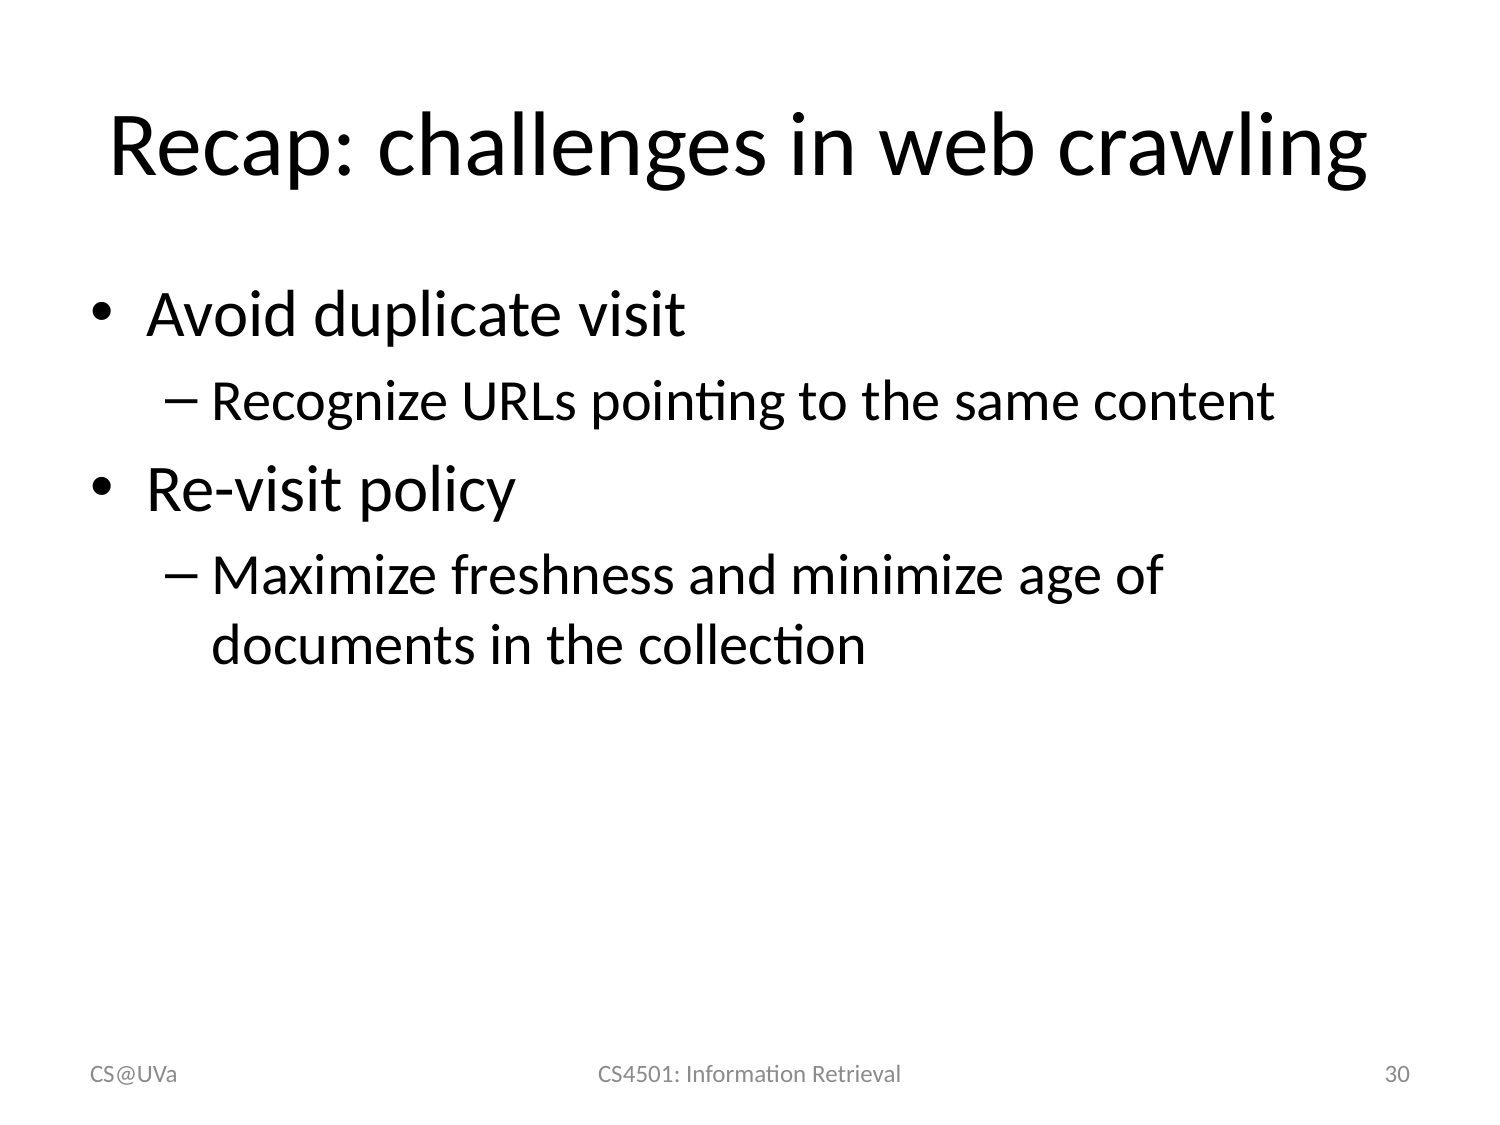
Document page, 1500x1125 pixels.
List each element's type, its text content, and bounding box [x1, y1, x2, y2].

slide_number 30 [1074, 1042, 1425, 1103]
title Recap: challenges in web crawling [75, 45, 1425, 233]
slide_number CS@UVa [75, 1042, 425, 1103]
footer CS4501: Information Retrieval [512, 1042, 988, 1103]
list Avoid duplicate visit Recognize URLs pointing to the same content Re-visit policy Maximize freshness and minimize age of documents in the collection [75, 262, 1425, 1005]
